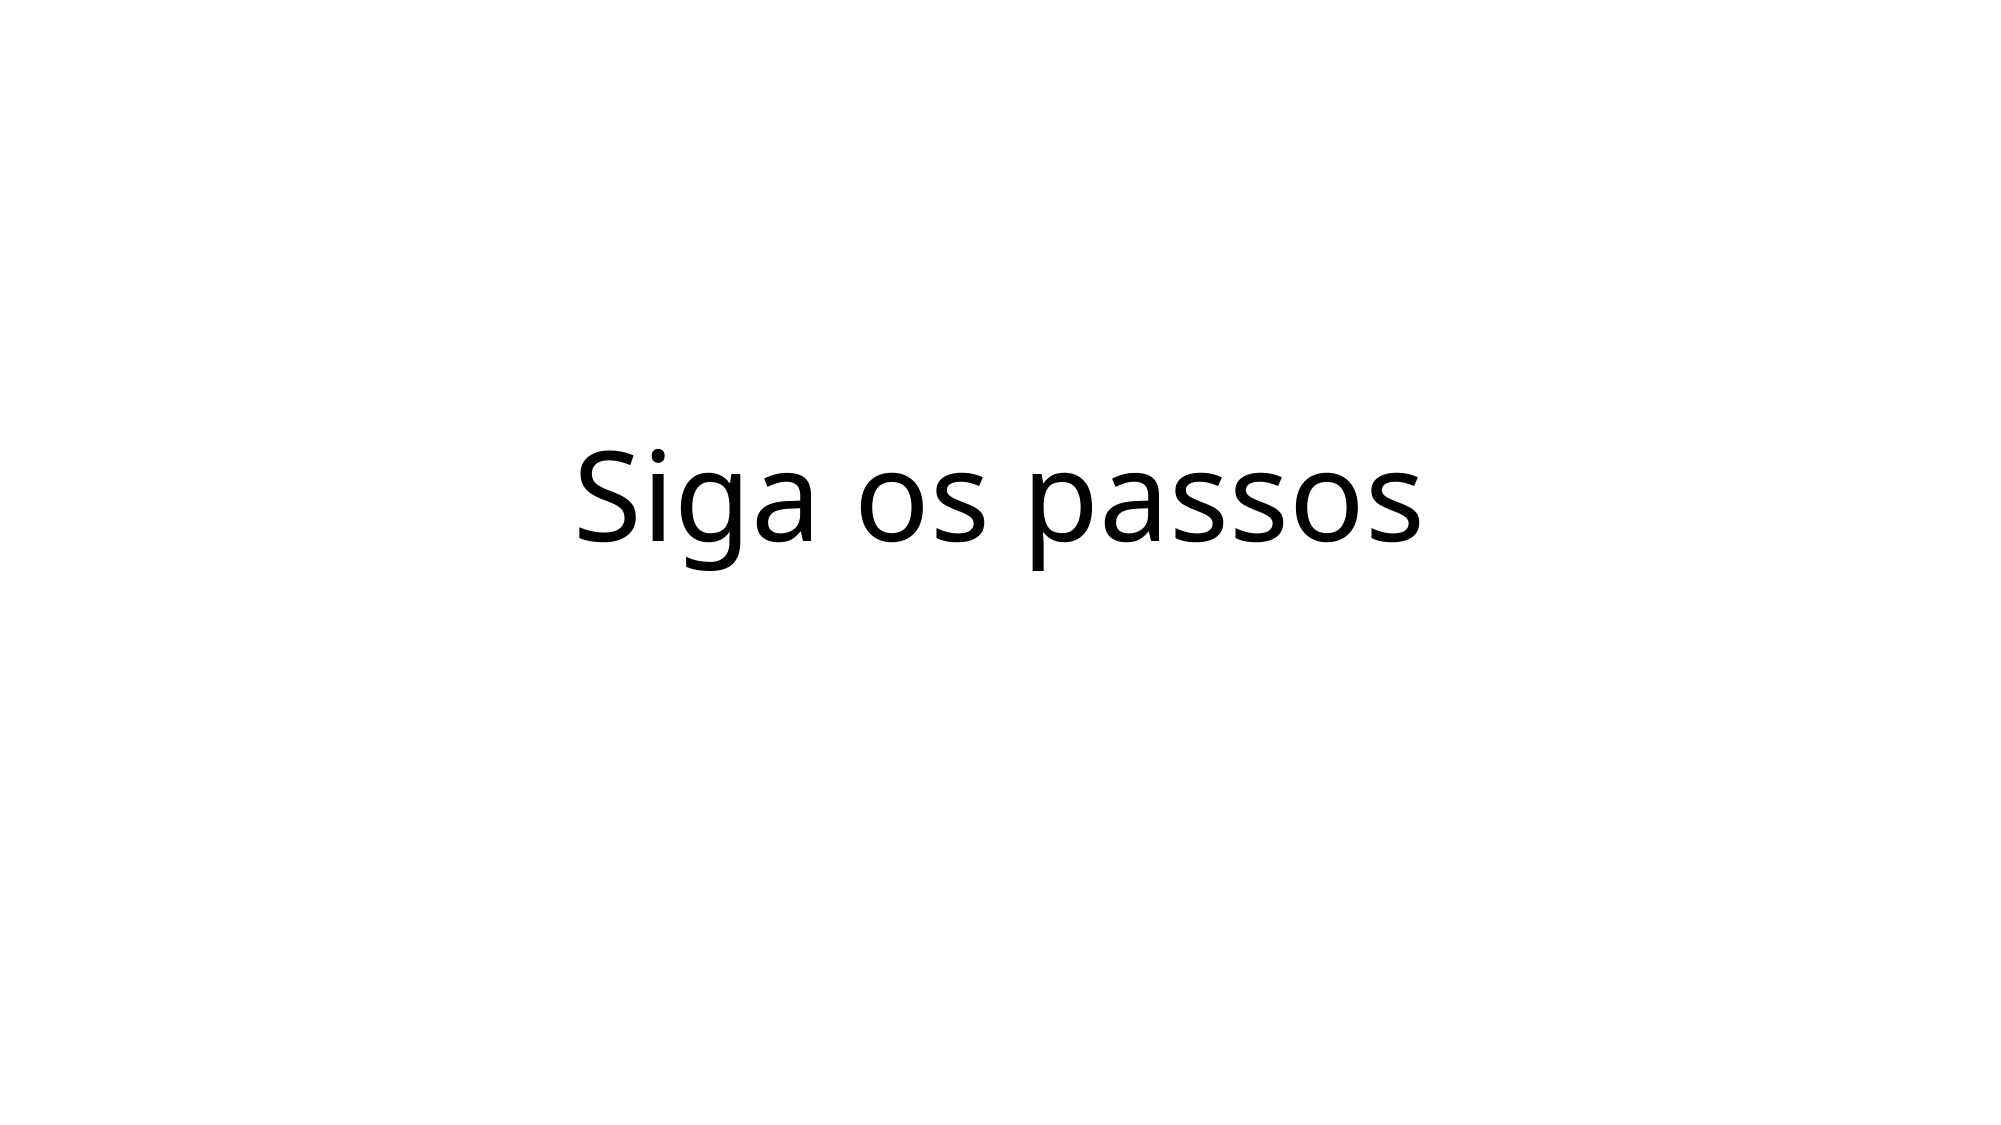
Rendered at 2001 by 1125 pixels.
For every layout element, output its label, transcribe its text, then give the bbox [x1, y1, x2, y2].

title Siga os passos [249, 184, 1750, 576]
